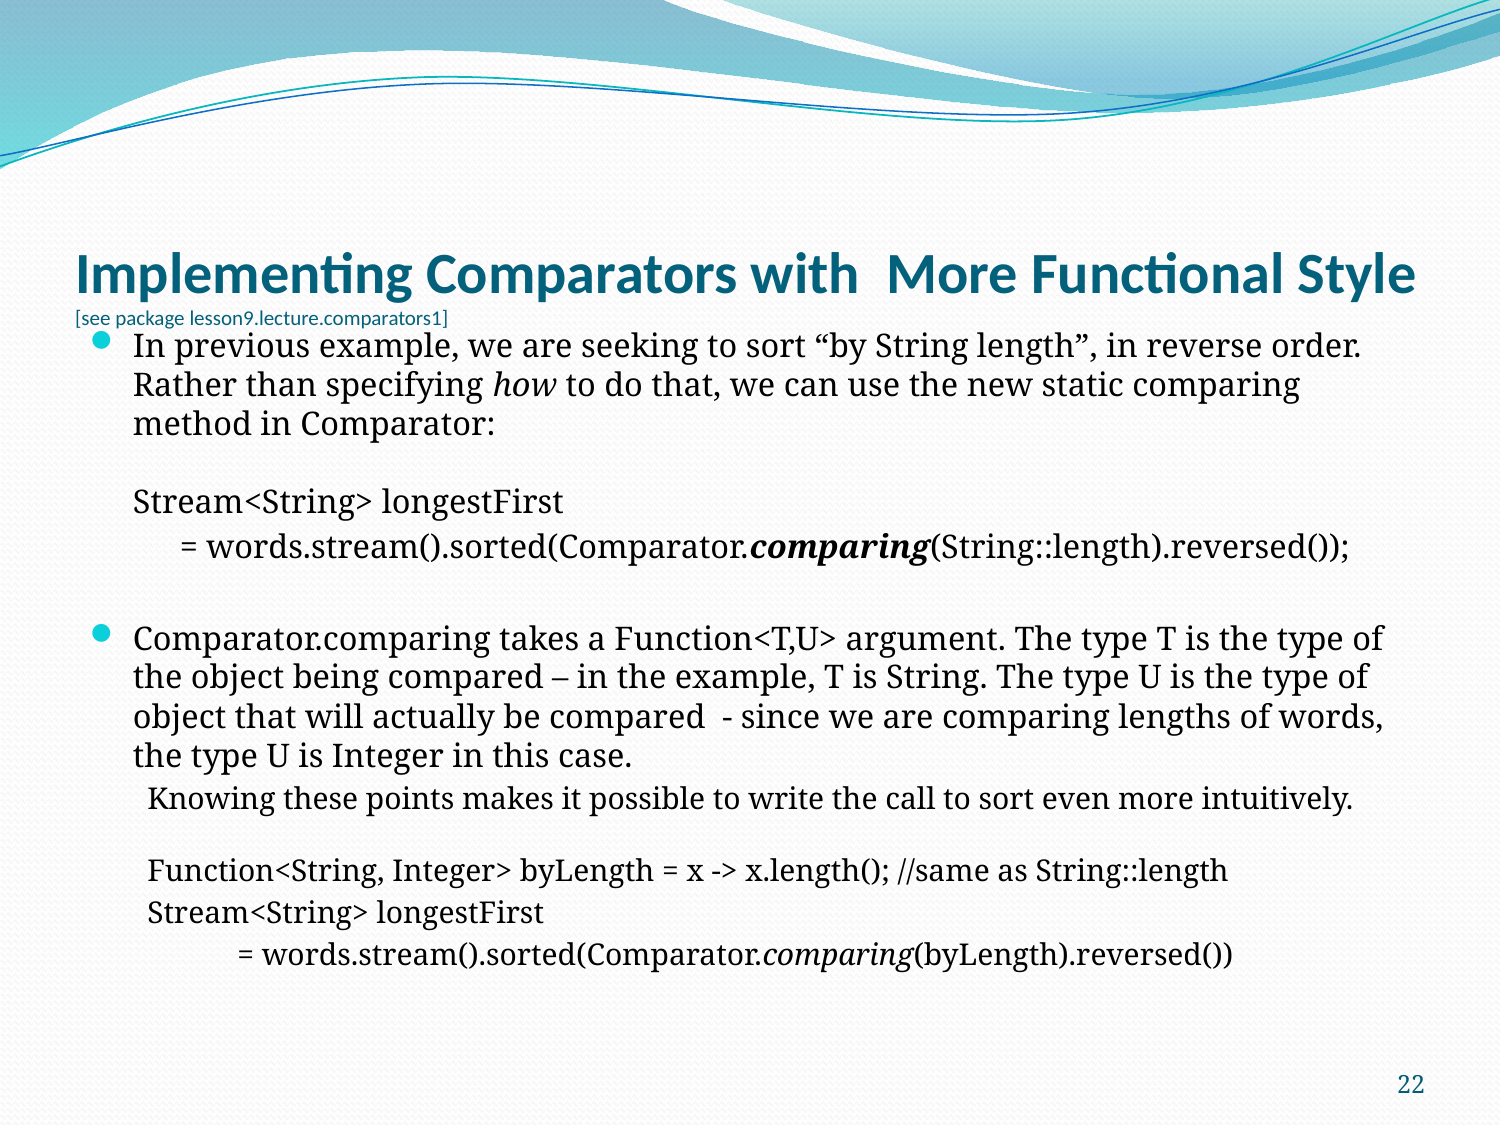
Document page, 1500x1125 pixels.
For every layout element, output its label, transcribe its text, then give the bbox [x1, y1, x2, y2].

slide_number 22 [1299, 1042, 1425, 1103]
list In previous example, we are seeking to sort “by String length”, in reverse order. Rather than specifying how to do that, we can use the new static comparing method in Comparator: Stream<String> longestFirst = words.stream().sorted(Comparator.comparing(String::length).reversed()); Comparator.comparing takes a Function<T,U> argument. The type T is the type of the object being compared – in the example, T is String. The type U is the type of object that will actually be compared - since we are comparing lengths of words, the type U is Integer in this case. Knowing these points makes it possible to write the call to sort even more intuitively. Function<String, Integer> byLength = x -> x.length(); //same as String::length Stream<String> longestFirst = words.stream().sorted(Comparator.comparing(byLength).reversed()) [75, 317, 1425, 1038]
title Implementing Comparators with More Functional Style [see package lesson9.lecture.comparators1] [75, 212, 1425, 317]
